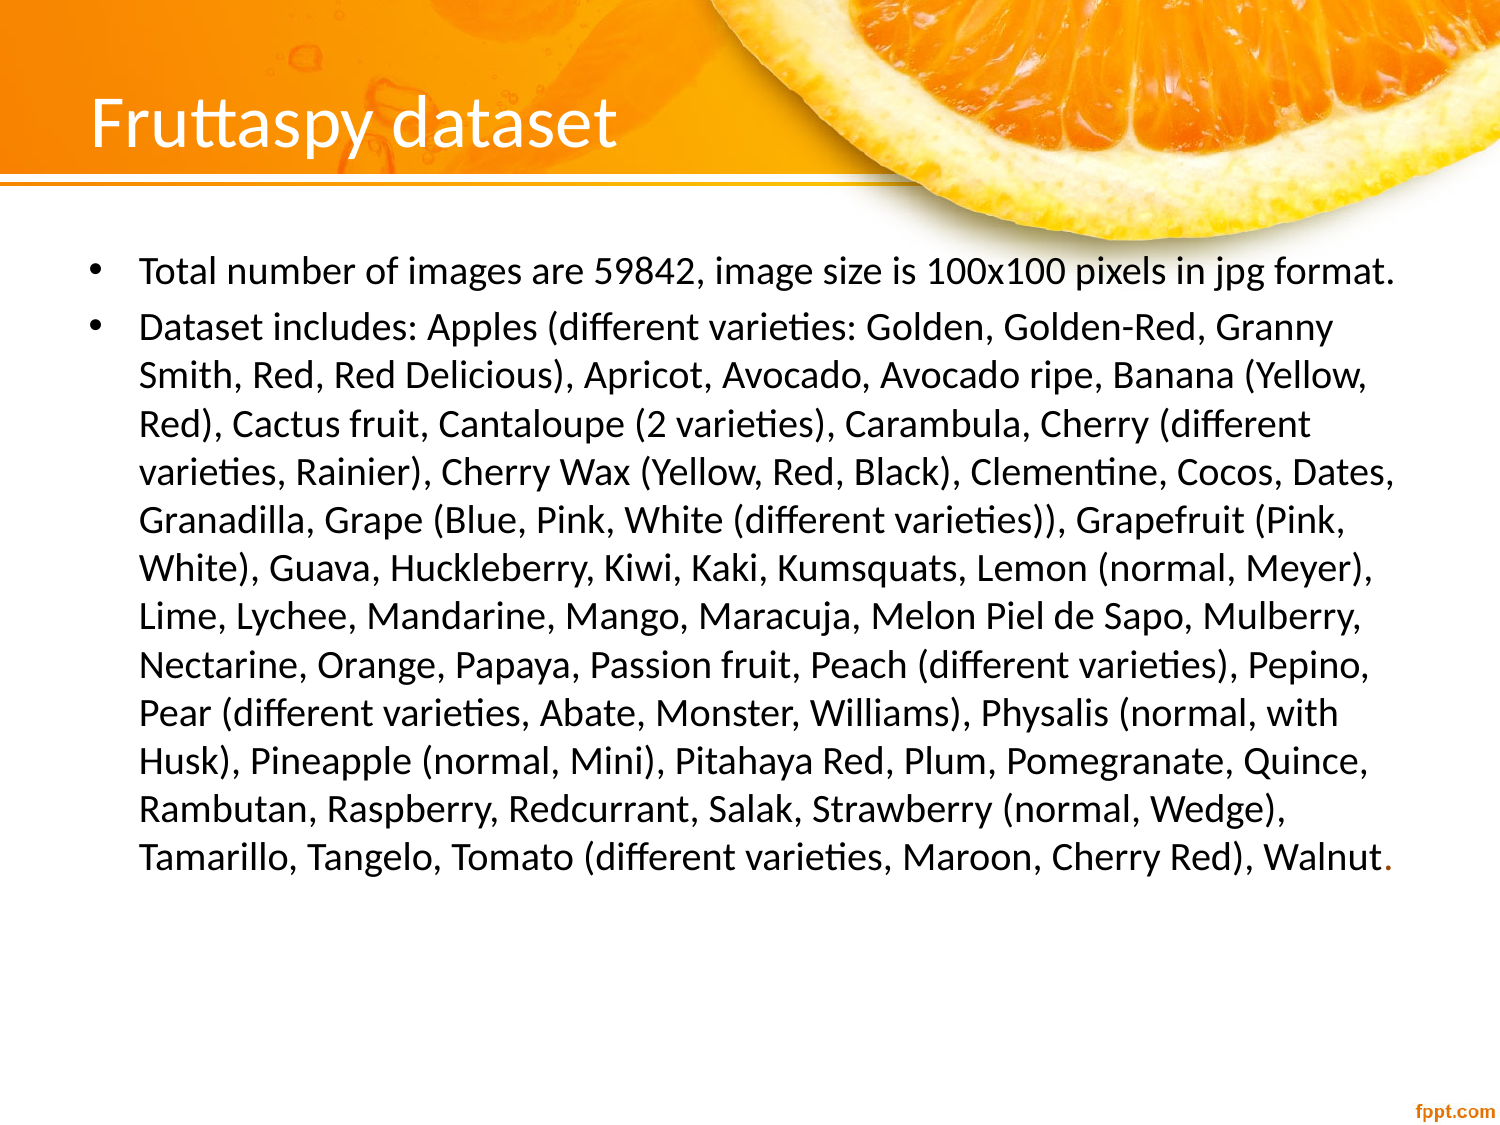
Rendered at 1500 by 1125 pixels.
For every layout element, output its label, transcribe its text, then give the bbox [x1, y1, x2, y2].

title Fruttaspy dataset [75, 24, 1425, 212]
list Total number of images are 59842, image size is 100x100 pixels in jpg format. Dataset includes: Apples (different varieties: Golden, Golden-Red, Granny Smith, Red, Red Delicious), Apricot, Avocado, Avocado ripe, Banana (Yellow, Red), Cactus fruit, Cantaloupe (2 varieties), Carambula, Cherry (different varieties, Rainier), Cherry Wax (Yellow, Red, Black), Clementine, Cocos, Dates, Granadilla, Grape (Blue, Pink, White (different varieties)), Grapefruit (Pink, White), Guava, Huckleberry, Kiwi, Kaki, Kumsquats, Lemon (normal, Meyer), Lime, Lychee, Mandarine, Mango, Maracuja, Melon Piel de Sapo, Mulberry, Nectarine, Orange, Papaya, Passion fruit, Peach (different varieties), Pepino, Pear (different varieties, Abate, Monster, Williams), Physalis (normal, with Husk), Pineapple (normal, Mini), Pitahaya Red, Plum, Pomegranate, Quince, Rambutan, Raspberry, Redcurrant, Salak, Strawberry (normal, Wedge), Tamarillo, Tangelo, Tomato (different varieties, Maroon, Cherry Red), Walnut. [73, 236, 1424, 980]
picture [0, 0, 1500, 1125]
